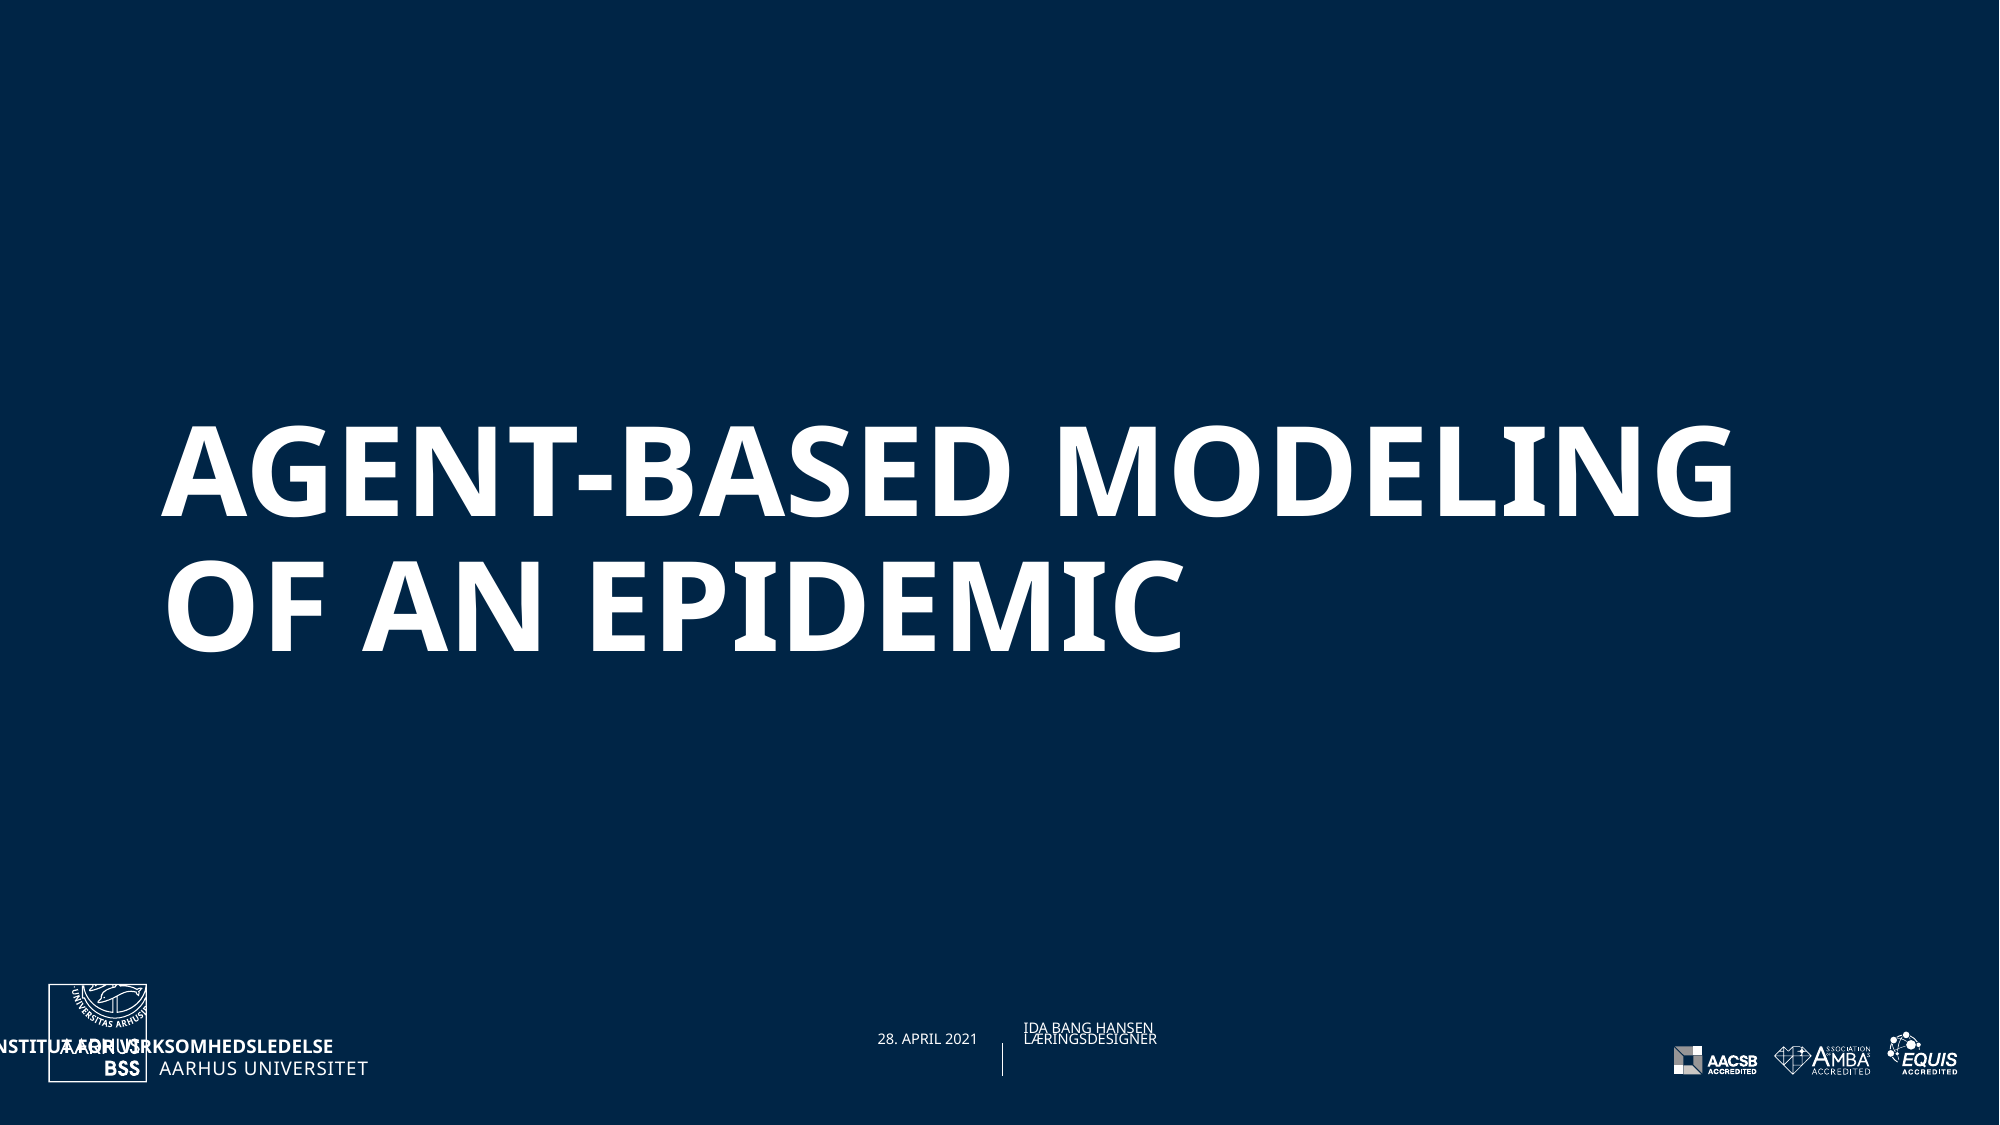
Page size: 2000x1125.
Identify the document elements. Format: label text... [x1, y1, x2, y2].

title Agent-based modeling of an epidemic [161, 406, 1839, 681]
